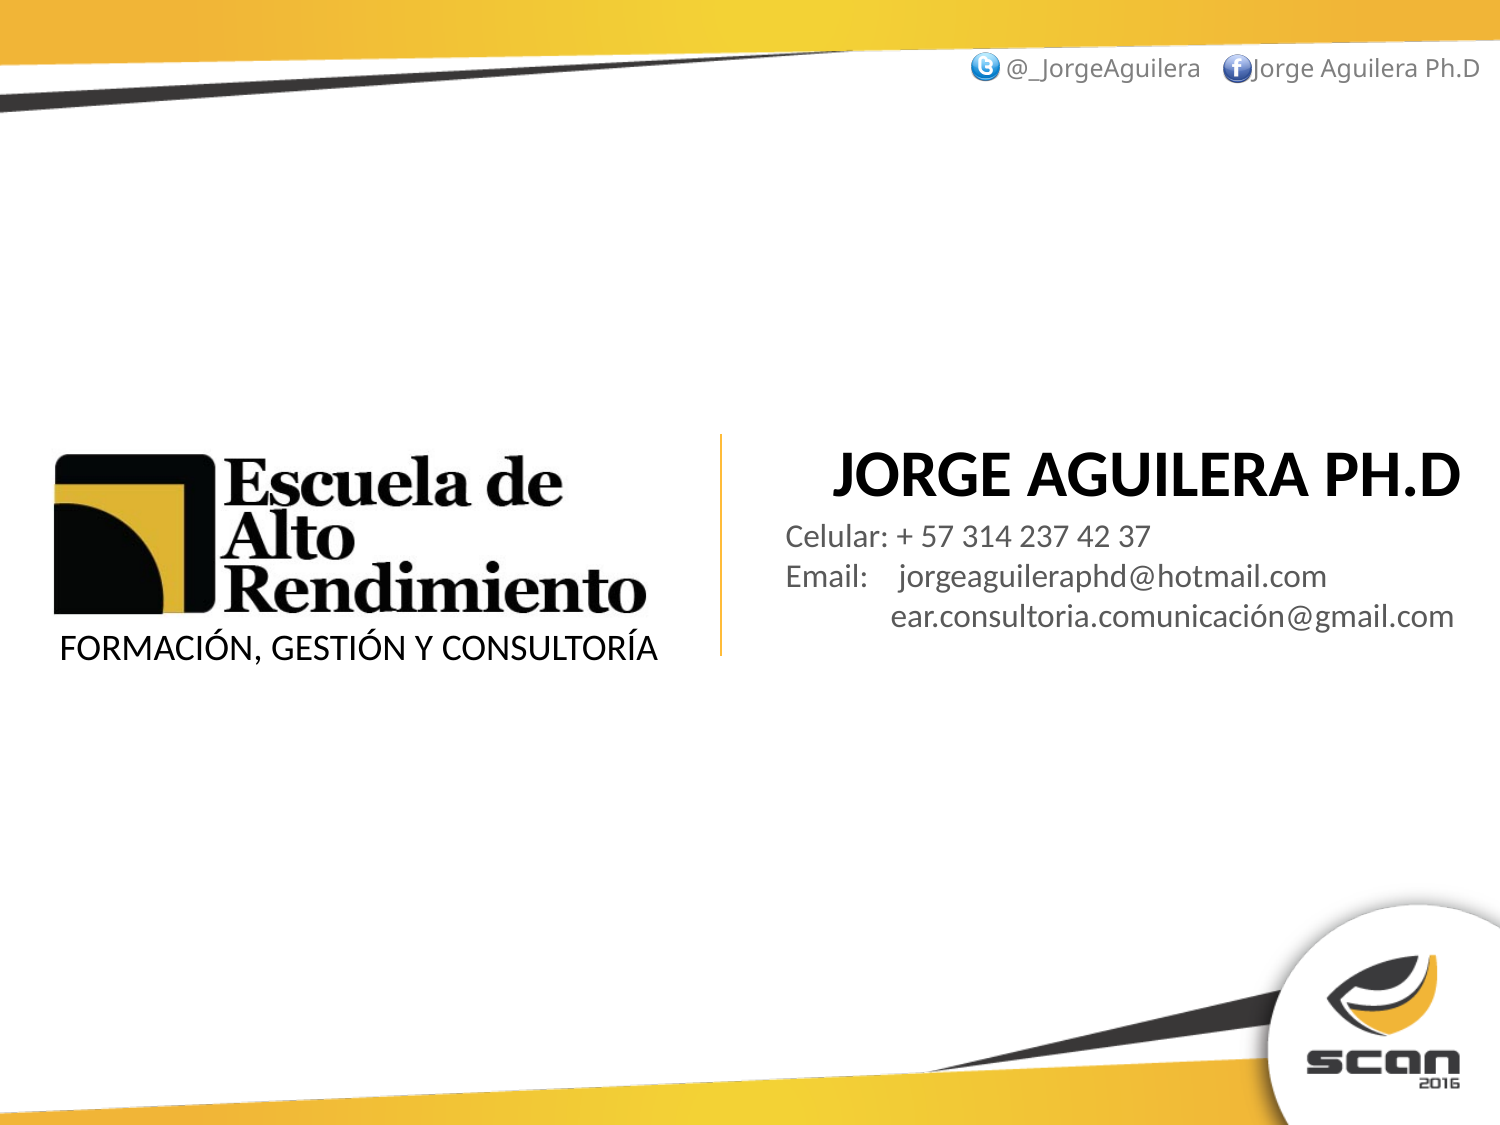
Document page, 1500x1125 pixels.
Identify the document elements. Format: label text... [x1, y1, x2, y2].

picture [0, 0, 1500, 1125]
text_box Jorge Aguilera Ph.D [1238, 44, 1496, 90]
text_box JORGE AGUILERA PH.D [818, 422, 1477, 506]
text_box Celular: + 57 314 237 42 37 Email: jorgeaguileraphd@hotmail.com ear.consultoria.comunicación@gmail.com [770, 506, 1478, 642]
text_box @_JorgeAguilera [958, 44, 1238, 90]
text_box FORMACIÓN, GESTIÓN Y CONSULTORÍA [44, 615, 674, 676]
